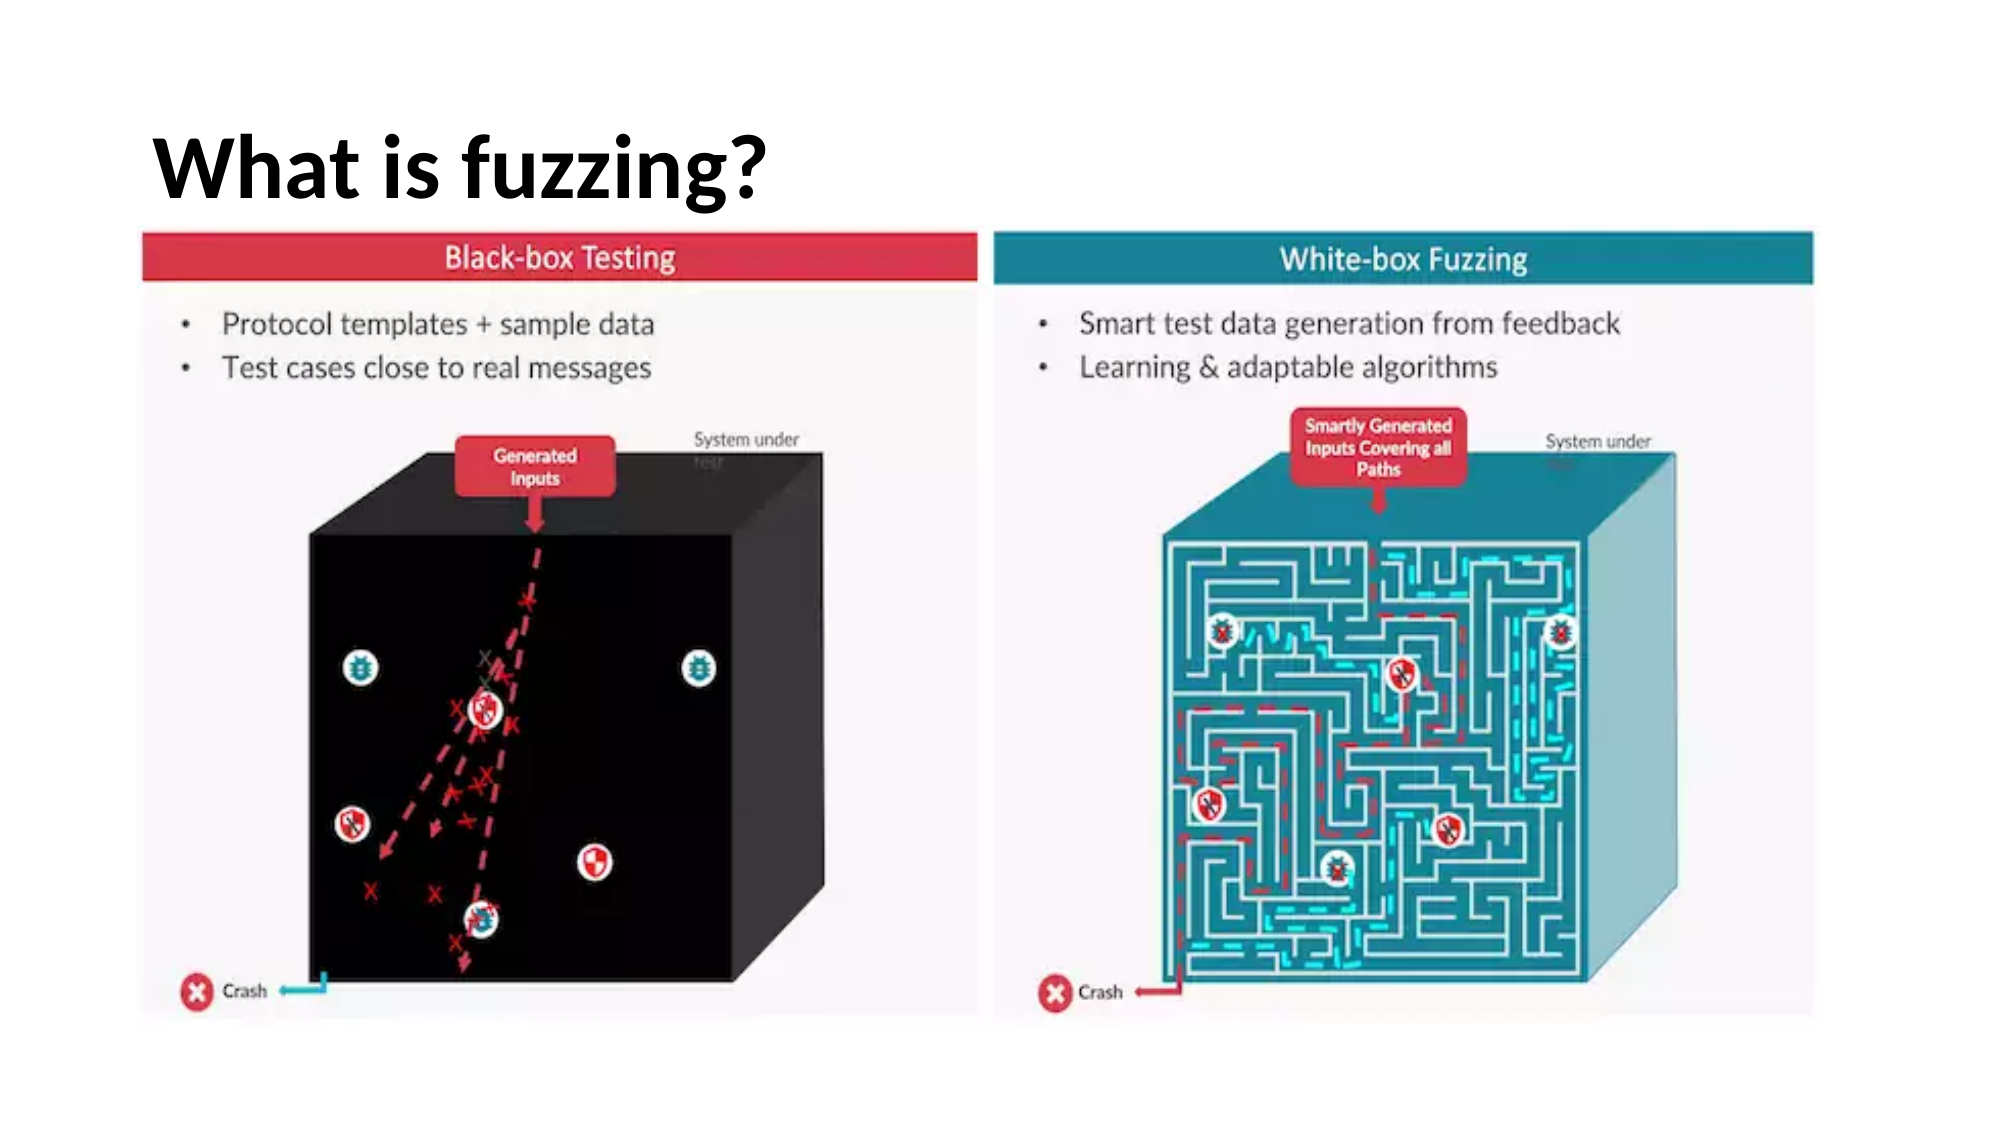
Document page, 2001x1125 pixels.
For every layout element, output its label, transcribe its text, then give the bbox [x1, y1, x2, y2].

title What is fuzzing? [137, 59, 1863, 278]
picture [137, 225, 1821, 1028]
